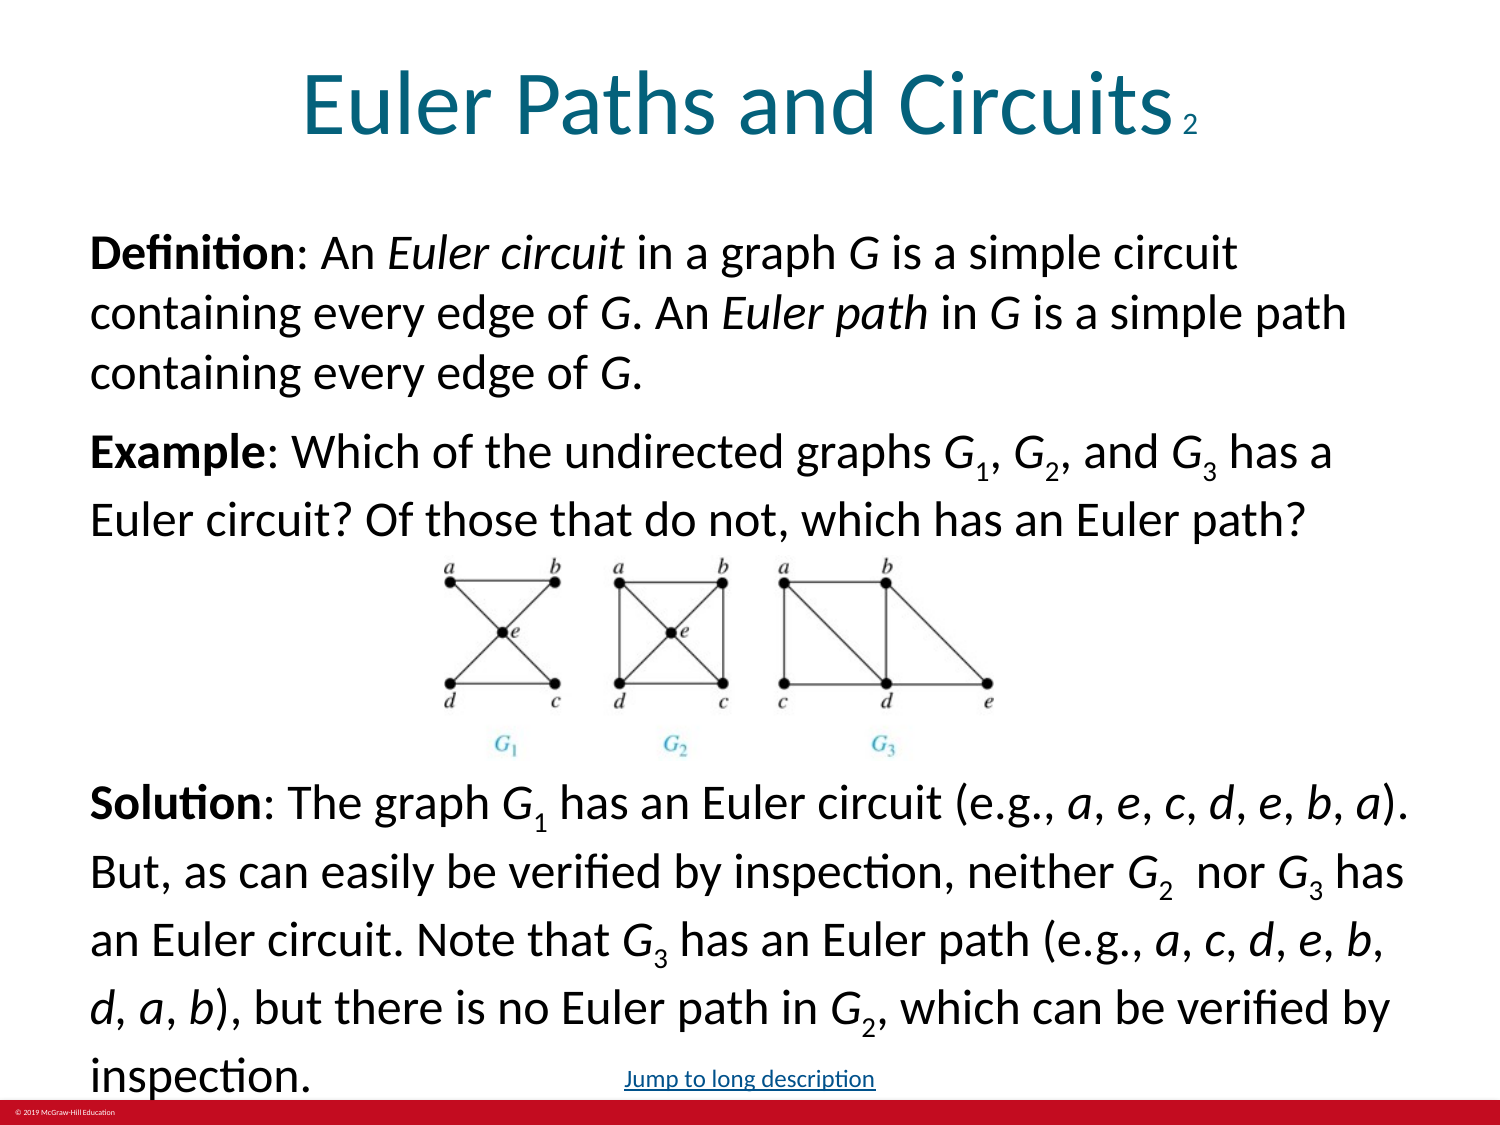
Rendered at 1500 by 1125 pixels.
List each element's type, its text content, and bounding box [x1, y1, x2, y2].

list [443, 555, 994, 761]
title Euler Paths and Circuits 2 [0, 0, 1500, 195]
list Solution: The graph G1 has an Euler circuit (e.g., a, e, c, d, e, b, a). But, as can easily be verified by inspection, neither G2 nor G3 has an Euler circuit. Note that G3 has an Euler path (e.g., a, c, d, e, b, d, a, b), but there is no Euler path in G2, which can be verified by inspection. [75, 762, 1425, 1082]
list Jump to long description [568, 1062, 932, 1093]
list Definition: An Euler circuit in a graph G is a simple circuit containing every edge of G. An Euler path in G is a simple path containing every edge of G. Example: Which of the undirected graphs G1, G2, and G3 has a Euler circuit? Of those that do not, which has an Euler path? [75, 212, 1425, 550]
